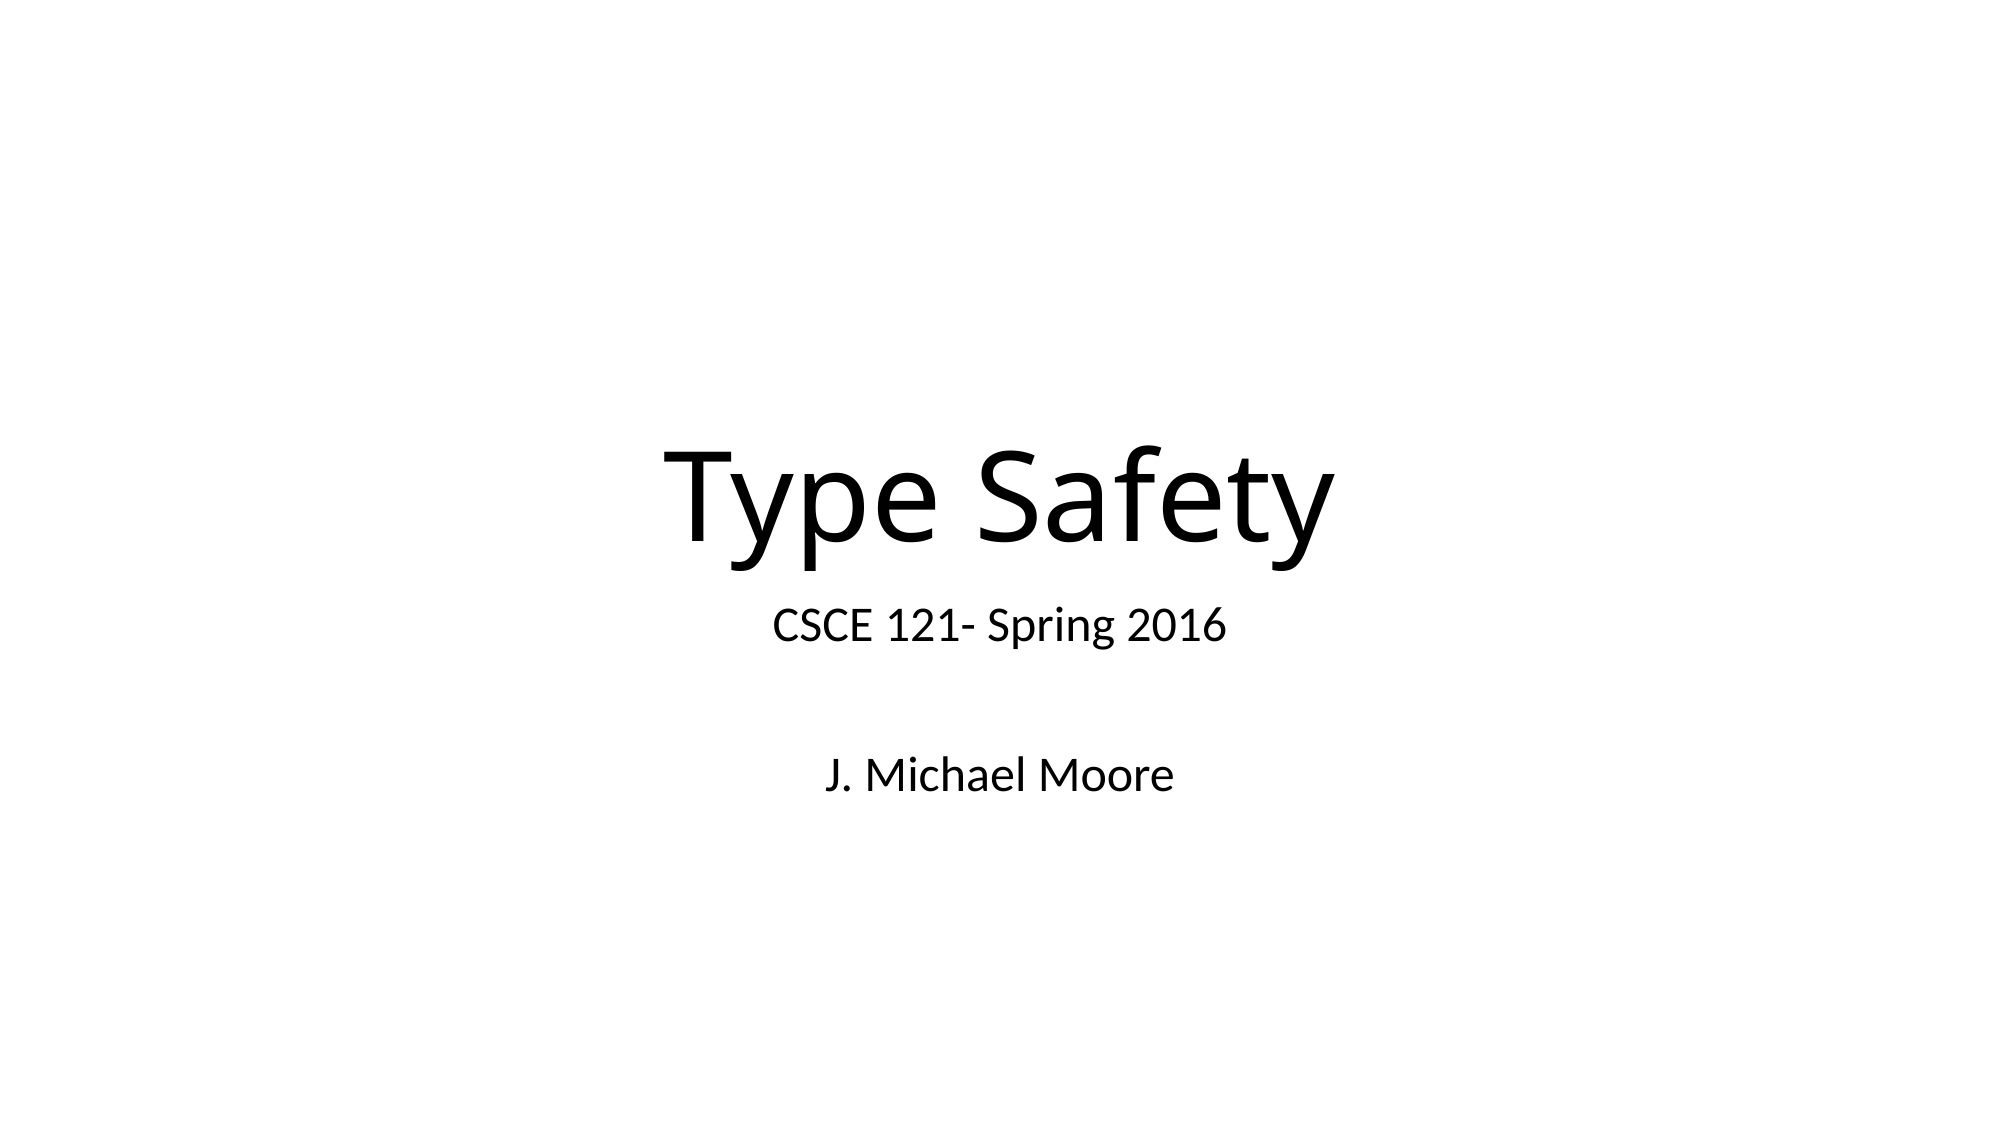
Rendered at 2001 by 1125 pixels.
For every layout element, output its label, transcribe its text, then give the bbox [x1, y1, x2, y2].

title Type Safety [249, 184, 1750, 576]
subtitle CSCE 121- Spring 2016 J. Michael Moore [249, 590, 1750, 863]
